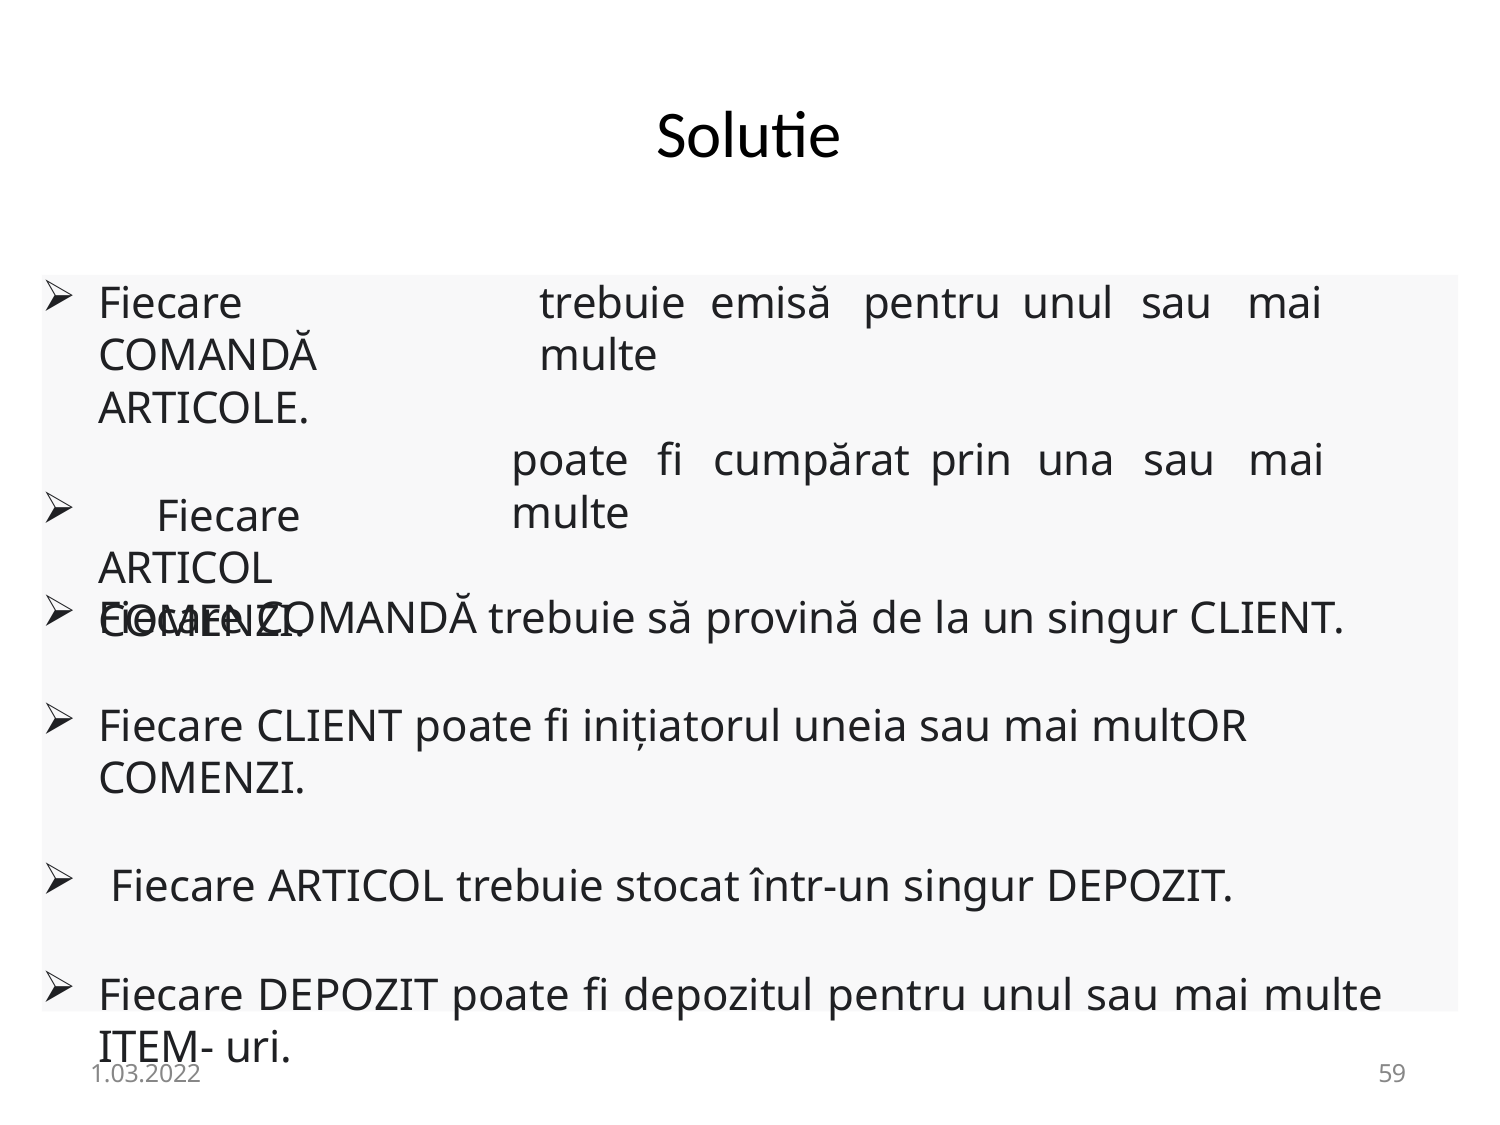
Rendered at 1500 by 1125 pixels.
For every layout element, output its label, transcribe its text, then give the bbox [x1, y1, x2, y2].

text_box Fiecare COMANDĂ ARTICOLE. Fiecare ARTICOL COMENZI. [39, 272, 506, 587]
text_box trebuie emisă pentru unul sau mai multe [537, 272, 1462, 380]
title Solutie [63, 18, 1424, 274]
slide_number 57 [1372, 1072, 1419, 1125]
text_box [506, 274, 1459, 587]
text_box Fiecare COMANDĂ trebuie să provină de la un singur CLIENT. Fiecare CLIENT poate fi inițiatorul uneia sau mai multOR COMENZI. Fiecare ARTICOL trebuie stocat într-un singur DEPOZIT. Fiecare DEPOZIT poate fi depozitul pentru unul sau mai multe ITEM- uri. [39, 587, 1461, 1072]
text_box poate fi cumpărat prin una sau mai multe [509, 429, 1461, 537]
footer 1.03.2022 [74, 1072, 222, 1125]
